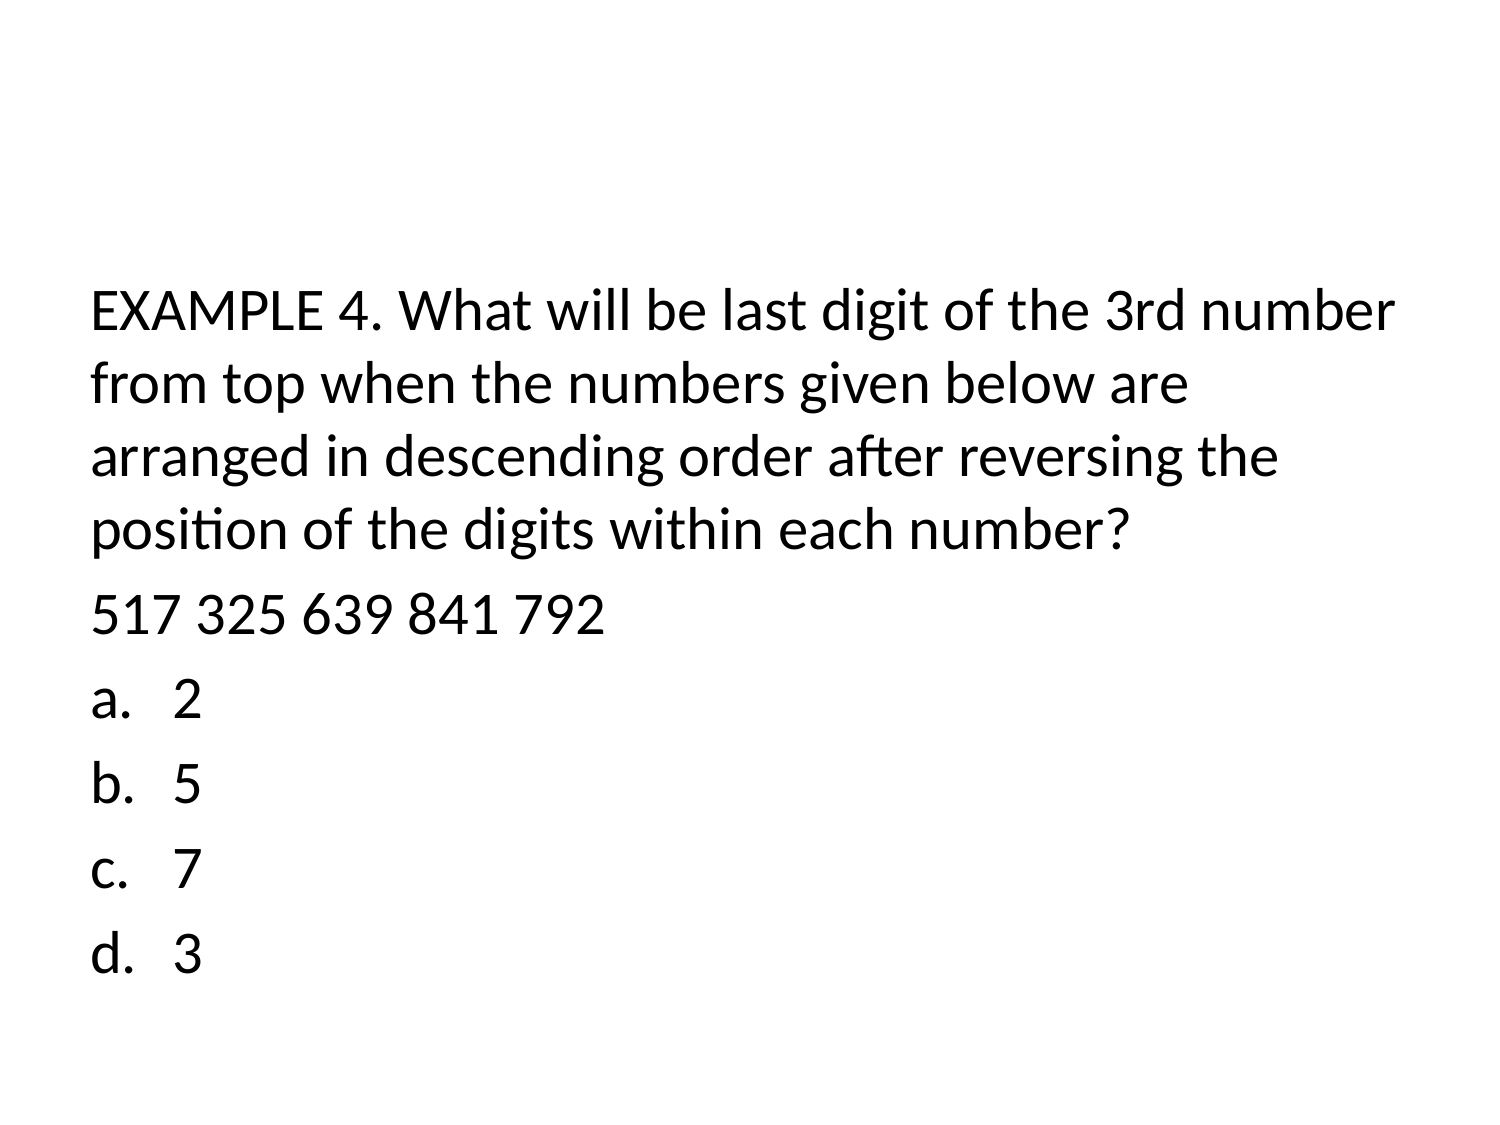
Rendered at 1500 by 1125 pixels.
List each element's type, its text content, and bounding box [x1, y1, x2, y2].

list EXAMPLE 4. What will be last digit of the 3rd number from top when the numbers given below are arranged in descending order after reversing the position of the digits within each number? 517 325 639 841 792 2 5 7 3 [75, 262, 1425, 1005]
